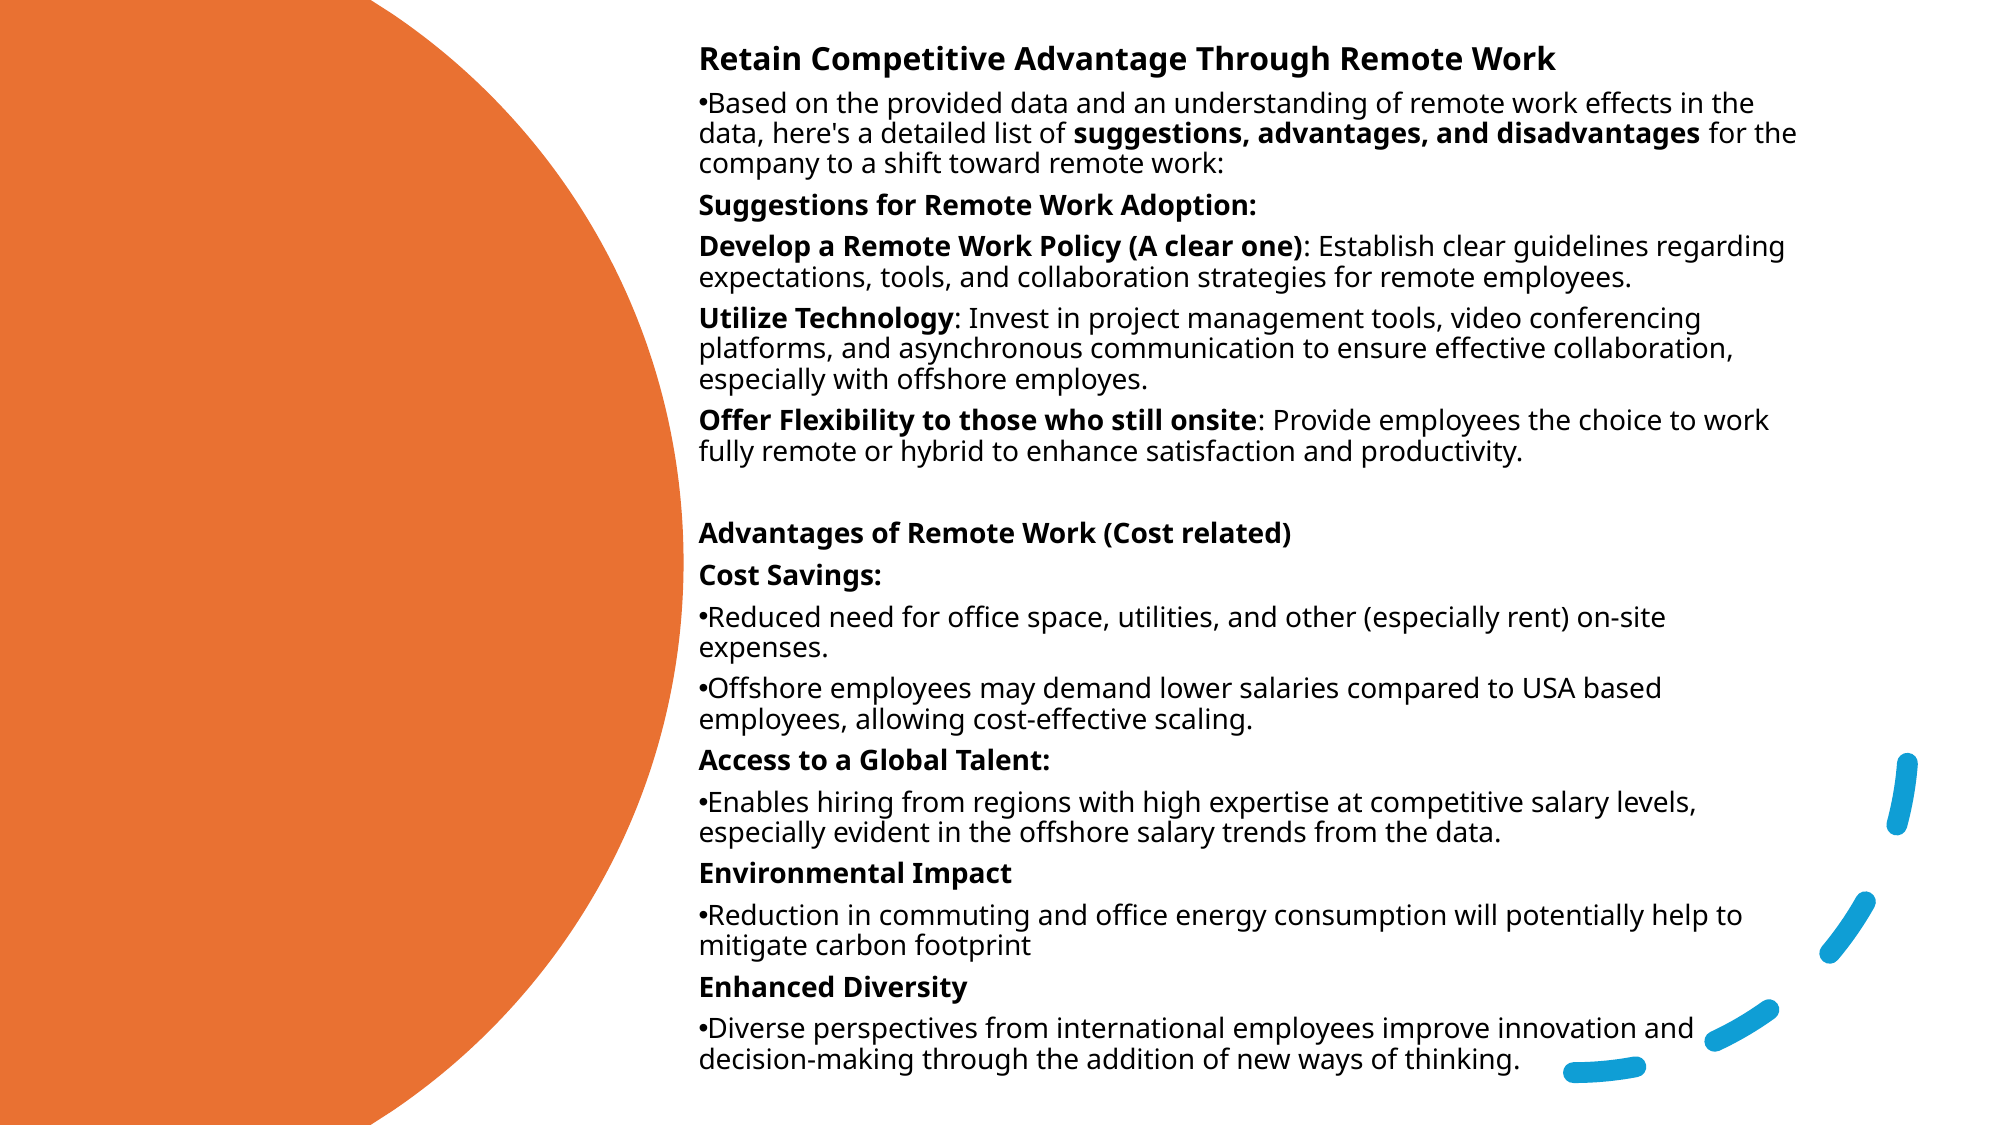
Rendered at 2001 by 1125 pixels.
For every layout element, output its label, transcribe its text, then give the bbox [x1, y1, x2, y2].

text_box [0, 0, 683, 1125]
text_box [1817, 736, 1910, 968]
text_box [375, 0, 2000, 1125]
text_box Retain Competitive Advantage Through Remote Work Based on the provided data and an understanding of remote work effects in the data, here's a detailed list of suggestions, advantages, and disadvantages for the company to a shift toward remote work: Suggestions for Remote Work Adoption: Develop a Remote Work Policy (A clear one): Establish clear guidelines regarding expectations, tools, and collaboration strategies for remote employees. Utilize Technology: Invest in project management tools, video conferencing platforms, and asynchronous communication to ensure effective collaboration, especially with offshore employes. Offer Flexibility to those who still onsite: Provide employees the choice to work fully remote or hybrid to enhance satisfaction and productivity. Advantages of Remote Work (Cost related) Cost Savings: Reduced need for office space, utilities, and other (especially rent) on-site expenses. Offshore employees may demand lower salaries compared to USA based employees, allowing cost-effective scaling. Access to a Global Talent: Enables hiring from regions with high expertise at competitive salary levels, especially evident in the offshore salary trends from the data. Environmental Impact Reduction in commuting and office energy consumption will potentially help to mitigate carbon footprint Enhanced Diversity Diverse perspectives from international employees improve innovation and decision-making through the addition of new ways of thinking. [683, 35, 1817, 1090]
